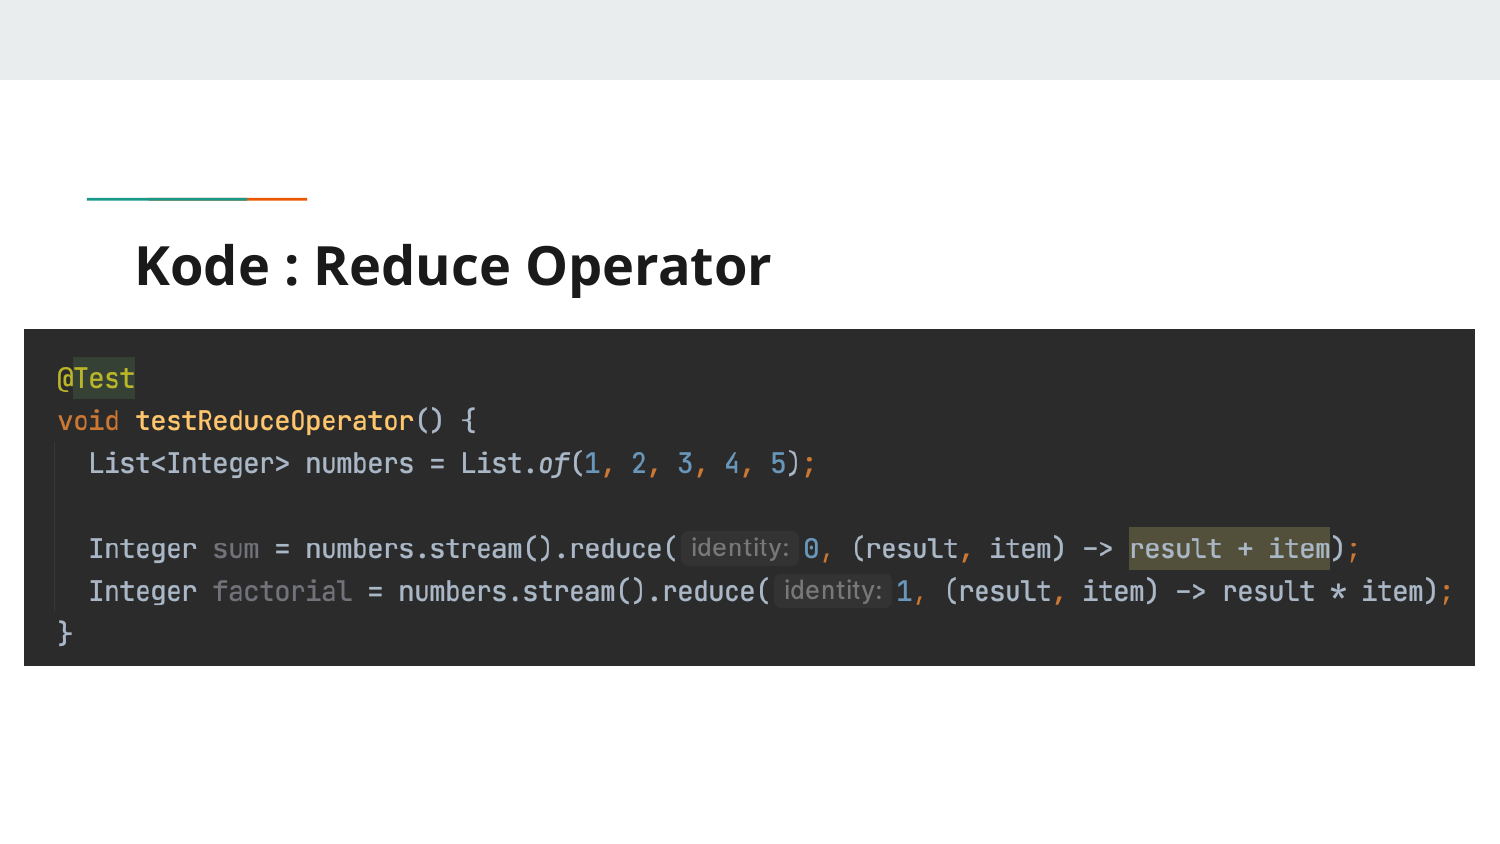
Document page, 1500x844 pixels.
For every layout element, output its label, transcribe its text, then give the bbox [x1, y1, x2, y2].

title Kode : Reduce Operator [119, 216, 1381, 305]
picture [24, 328, 1476, 667]
